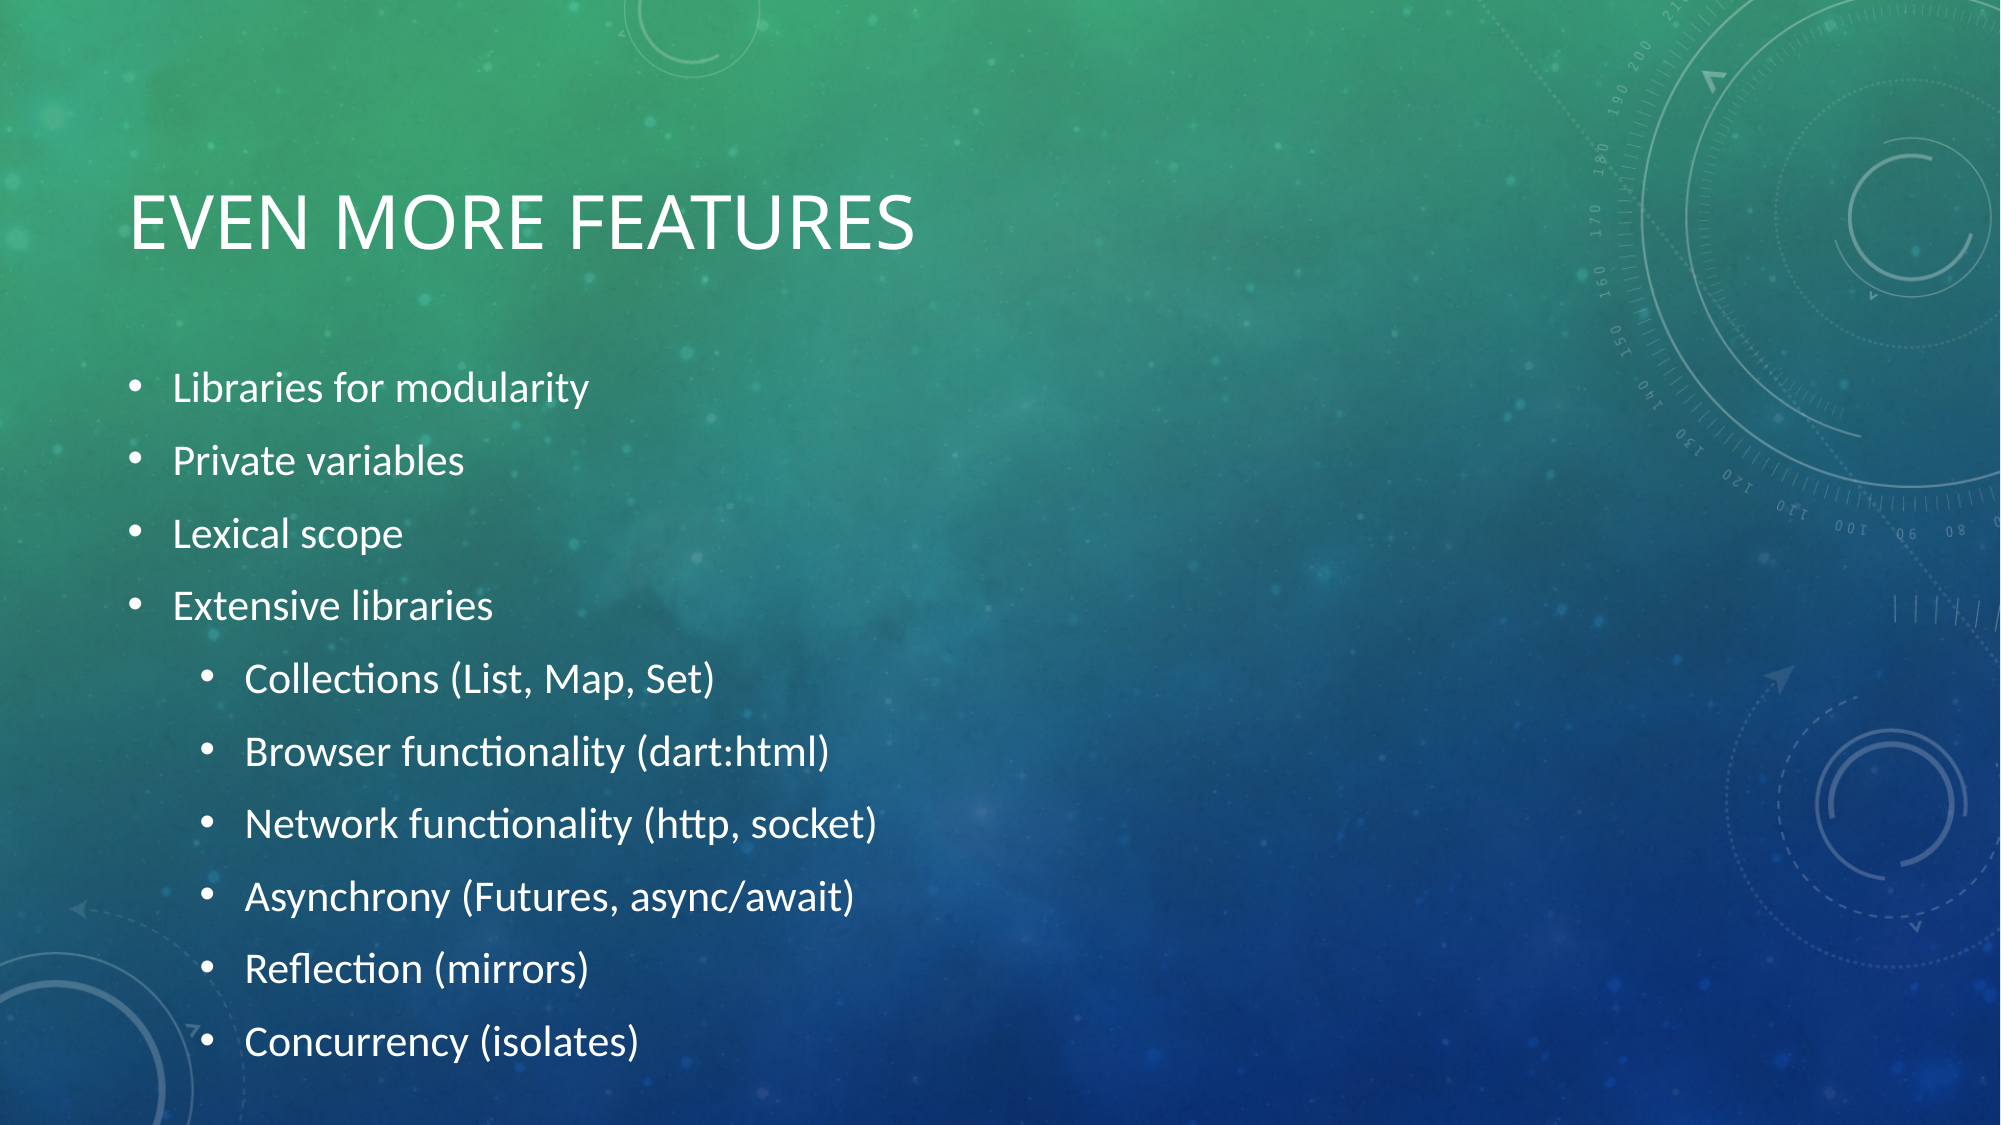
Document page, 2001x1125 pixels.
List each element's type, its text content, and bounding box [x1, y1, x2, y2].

title Even more features [112, 99, 1775, 339]
list Libraries for modularity Private variables Lexical scope Extensive libraries Collections (List, Map, Set) Browser functionality (dart:html) Network functionality (http, socket) Asynchrony (Futures, async/await) Reflection (mirrors) Concurrency (isolates) [112, 351, 1775, 1077]
picture [0, 0, 2001, 1125]
